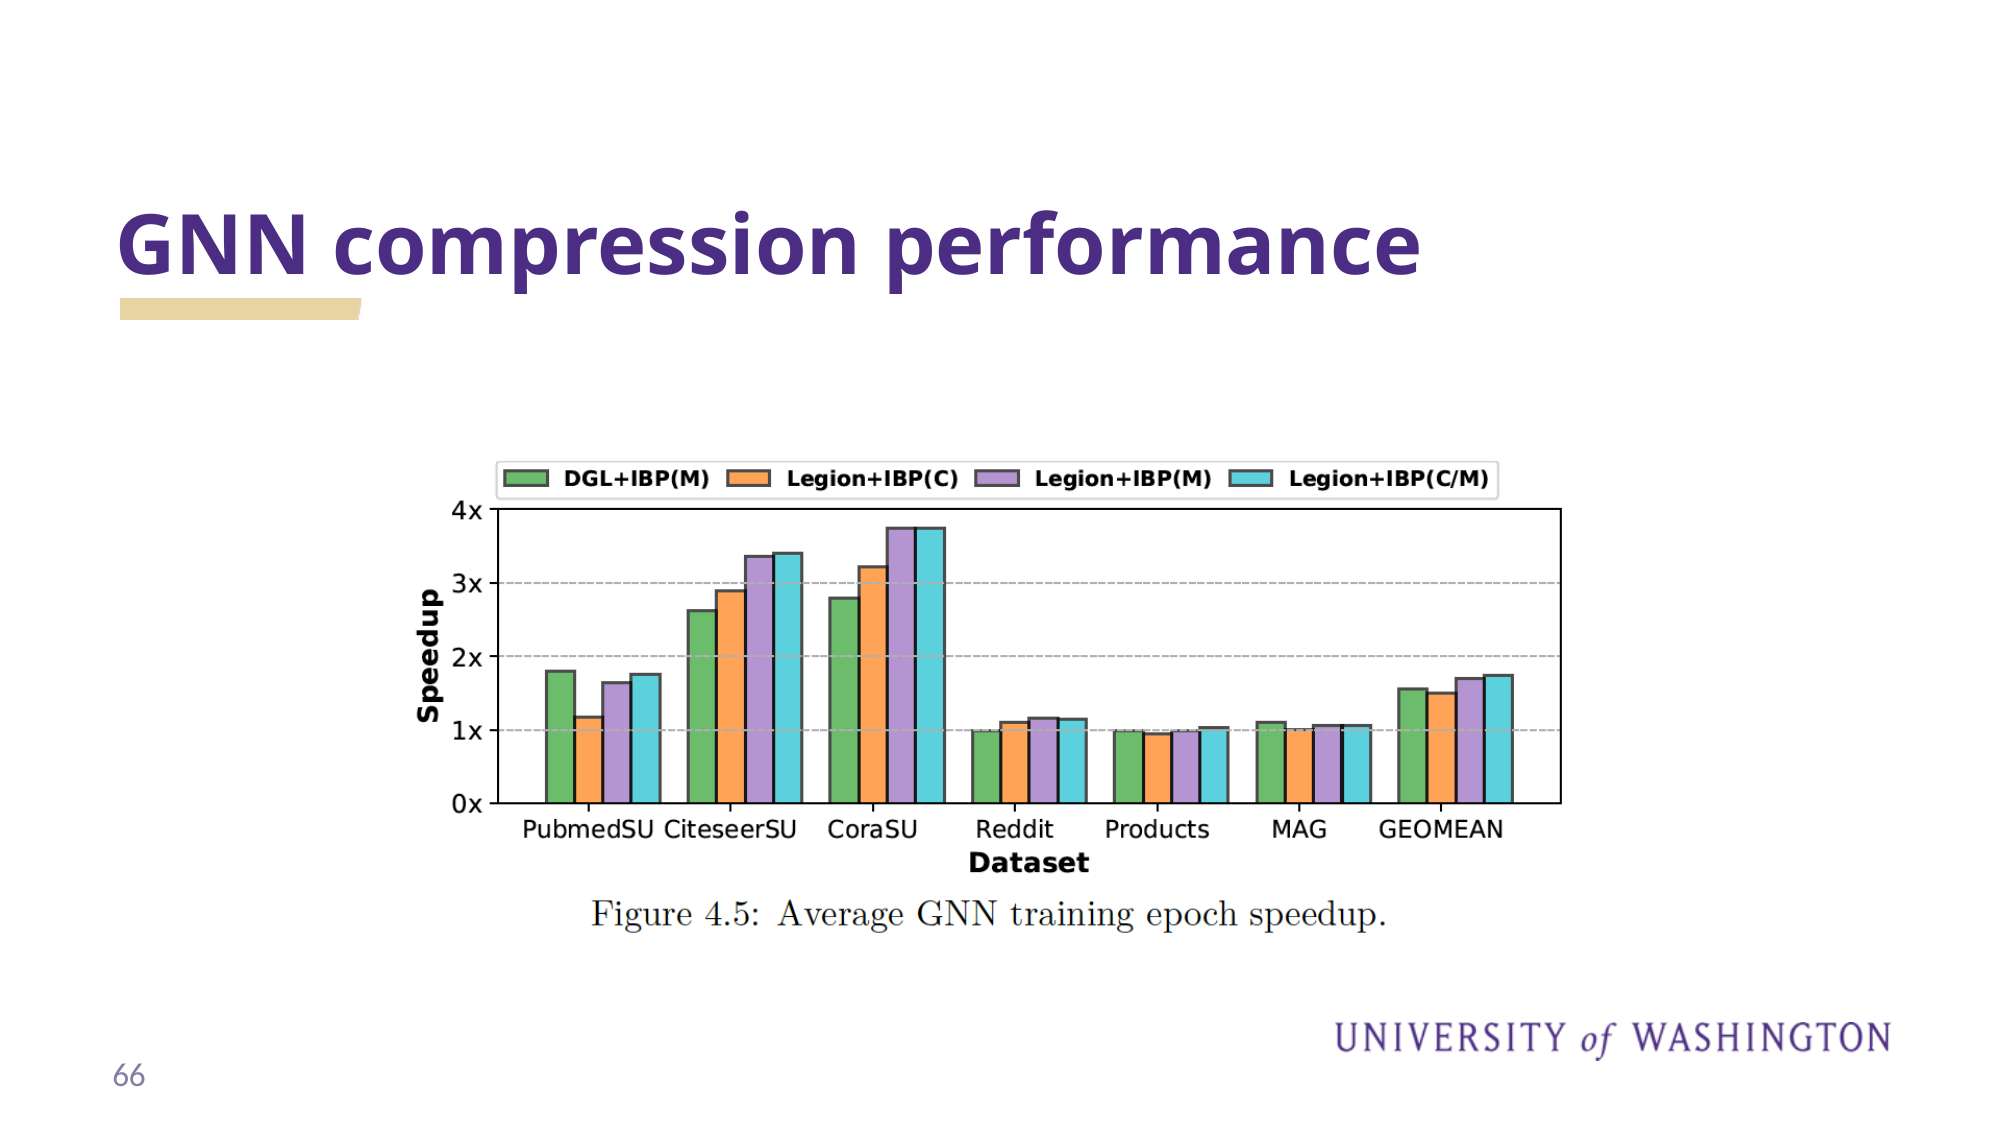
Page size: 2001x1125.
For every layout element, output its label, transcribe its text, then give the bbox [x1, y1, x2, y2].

picture [1335, 1022, 1891, 1061]
title GNN compression performance [100, 80, 1889, 299]
slide_number 66 [97, 1042, 548, 1103]
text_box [396, 439, 1590, 963]
